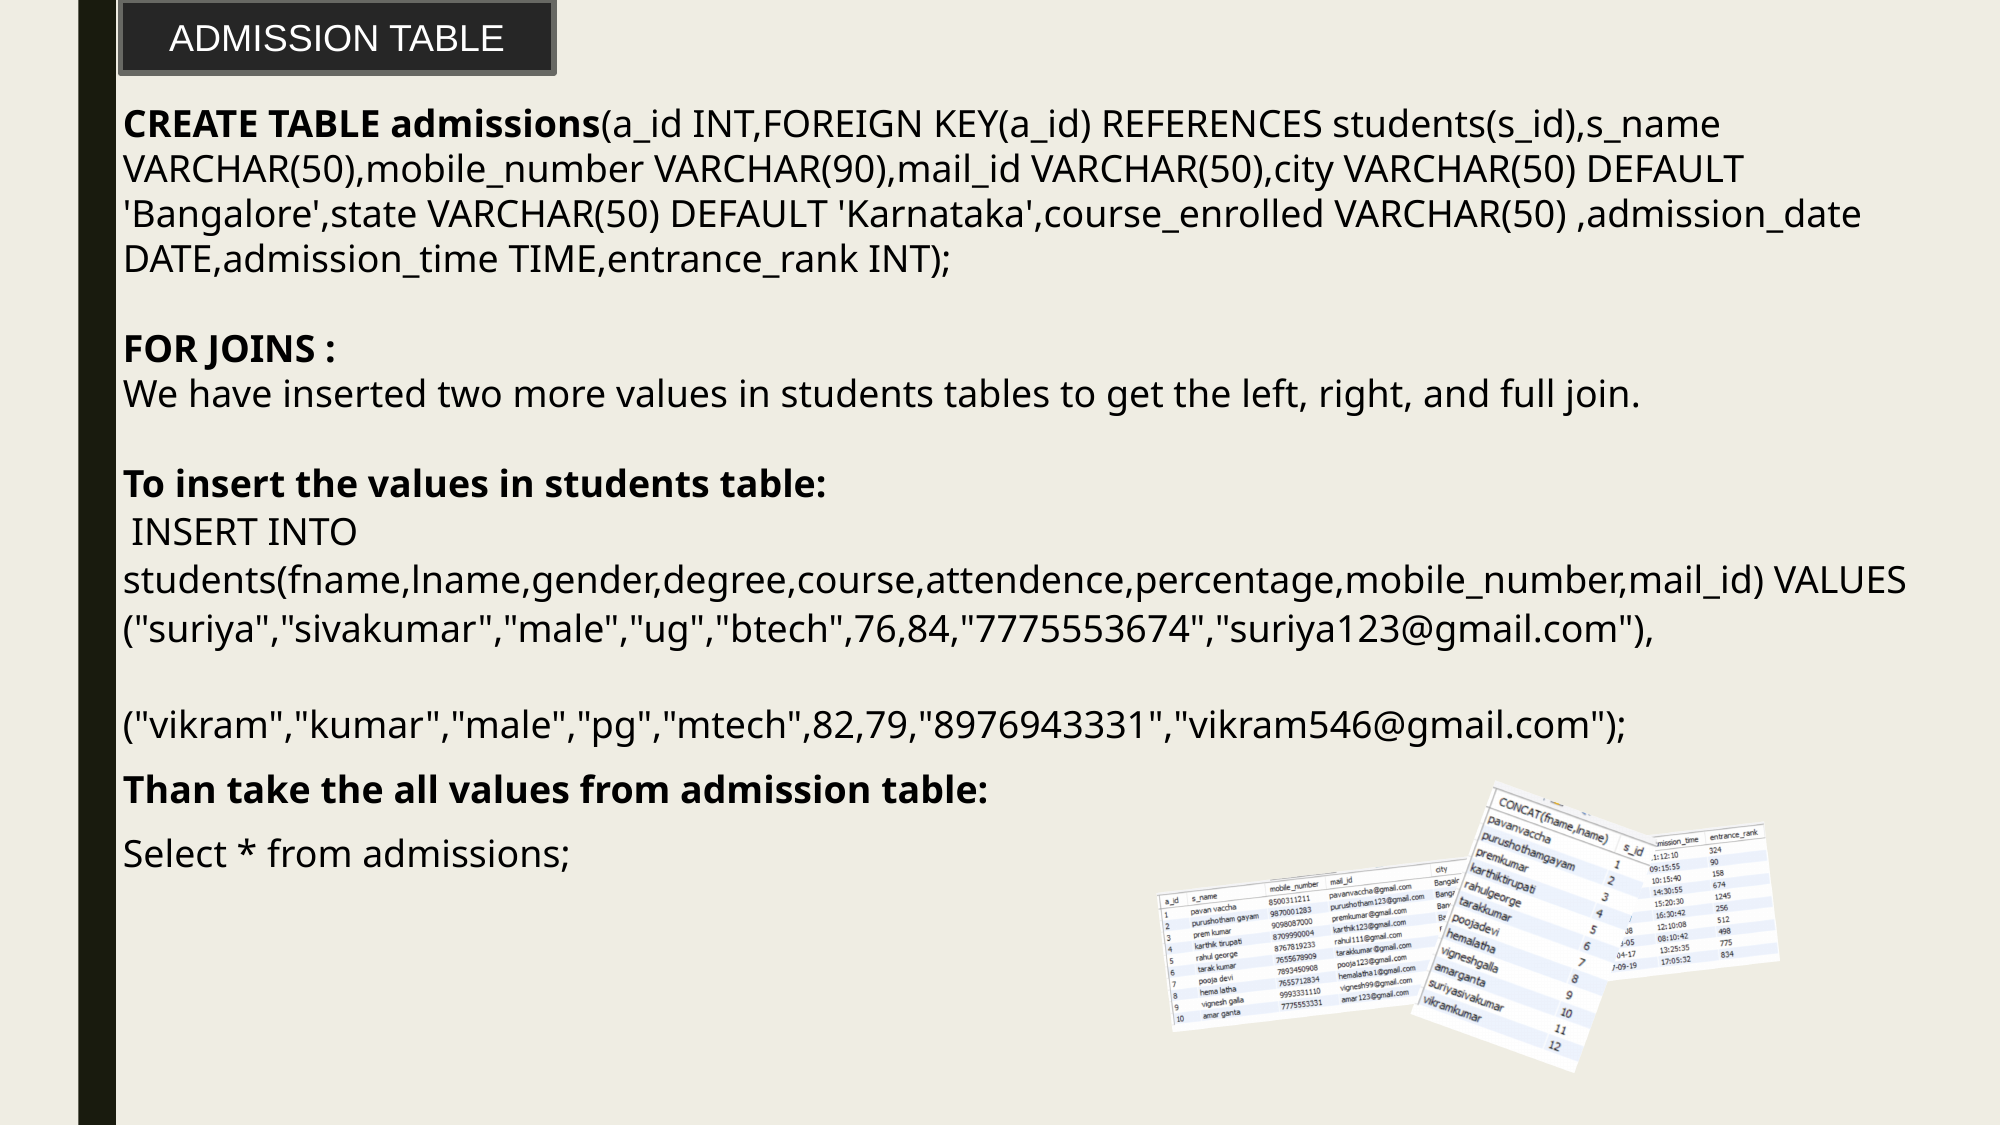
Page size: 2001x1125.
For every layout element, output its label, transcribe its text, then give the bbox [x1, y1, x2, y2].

text_box ADMISSION TABLE [118, 0, 557, 76]
picture [1157, 781, 1779, 1072]
text_box CREATE TABLE admissions(a_id INT,FOREIGN KEY(a_id) REFERENCES students(s_id),s_name VARCHAR(50),mobile_number VARCHAR(90),mail_id VARCHAR(50),city VARCHAR(50) DEFAULT 'Bangalore',state VARCHAR(50) DEFAULT 'Karnataka',course_enrolled VARCHAR(50) ,admission_date DATE,admission_time TIME,entrance_rank INT); FOR JOINS : We have inserted two more values in students tables to get the left, right, and full join. To insert the values in students table: INSERT INTO students(fname,lname,gender,degree,course,attendence,percentage,mobile_number,mail_id) VALUES ("suriya","sivakumar","male","ug","btech",76,84,"7775553674","suriya123@gmail.com"), ("vikram","kumar","male","pg","mtech",82,79,"8976943331","vikram546@gmail.com"); Than take the all values from admission table: Select * from admissions; [108, 92, 1988, 1125]
